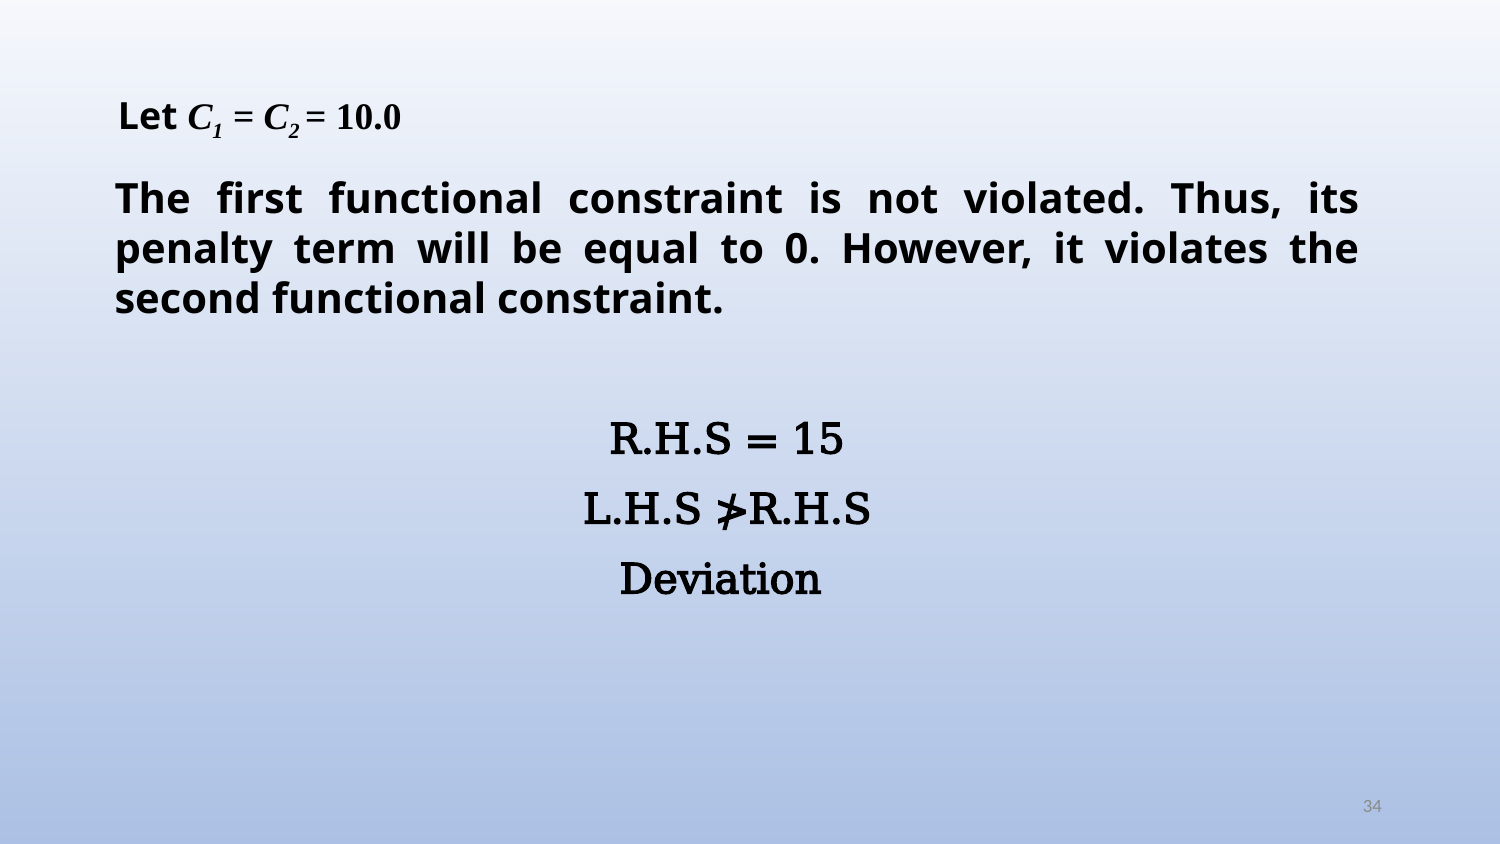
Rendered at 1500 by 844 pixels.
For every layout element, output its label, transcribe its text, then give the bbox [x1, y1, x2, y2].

text_box Let C1 = C2 = 10.0 [93, 84, 417, 151]
slide_number 34 [1059, 782, 1397, 827]
text_box The first functional constraint is not violated. Thus, its penalty term will be equal to 0. However, it violates the second functional constraint. [99, 164, 1375, 330]
